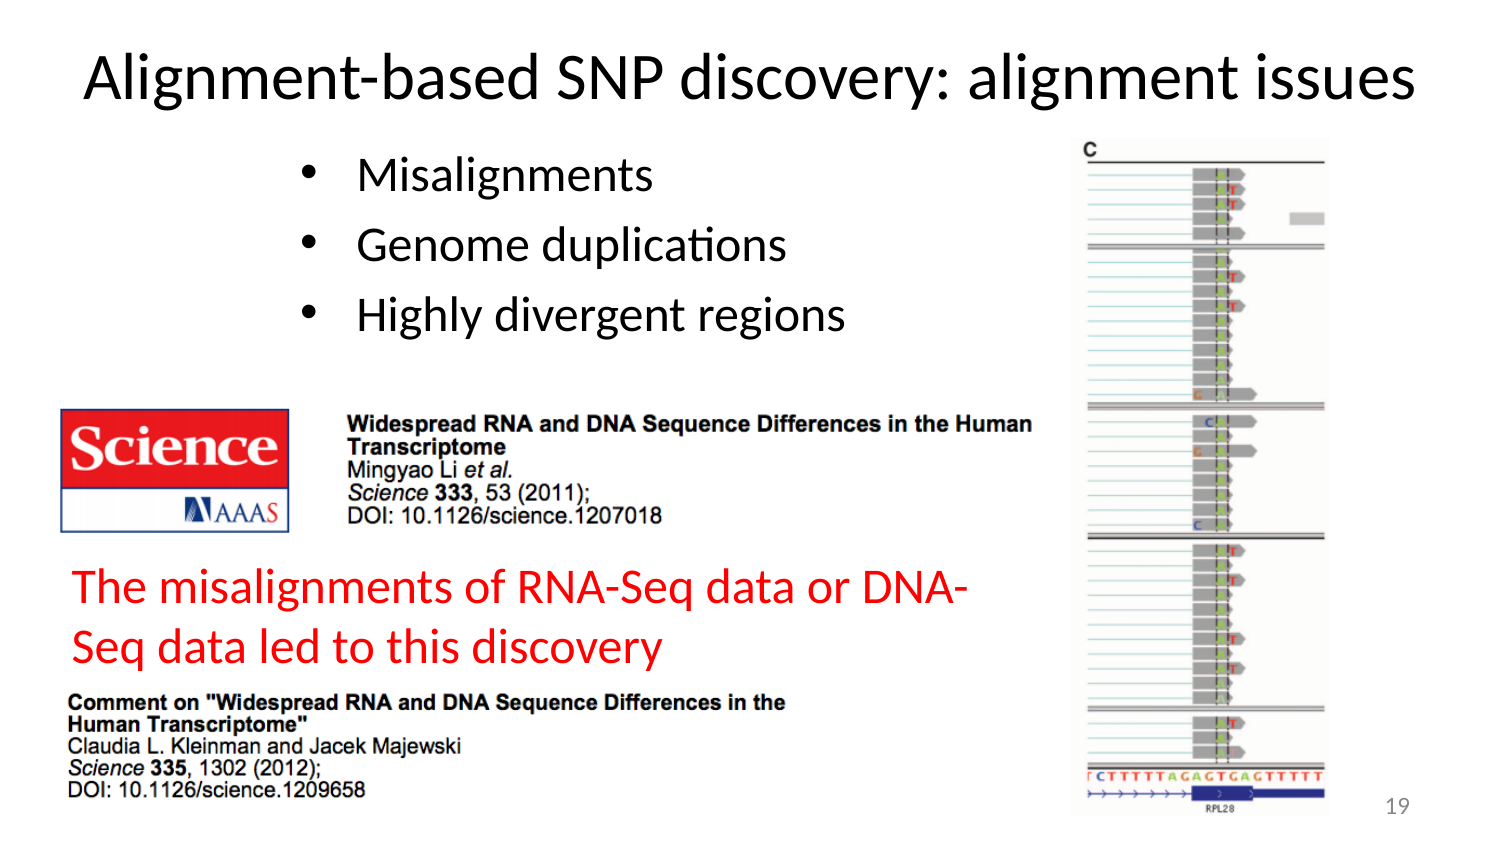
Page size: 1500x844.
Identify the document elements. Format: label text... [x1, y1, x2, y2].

title Alignment-based SNP discovery: alignment issues [25, 28, 1475, 118]
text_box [56, 129, 1341, 816]
slide_number 18 [1074, 782, 1425, 827]
